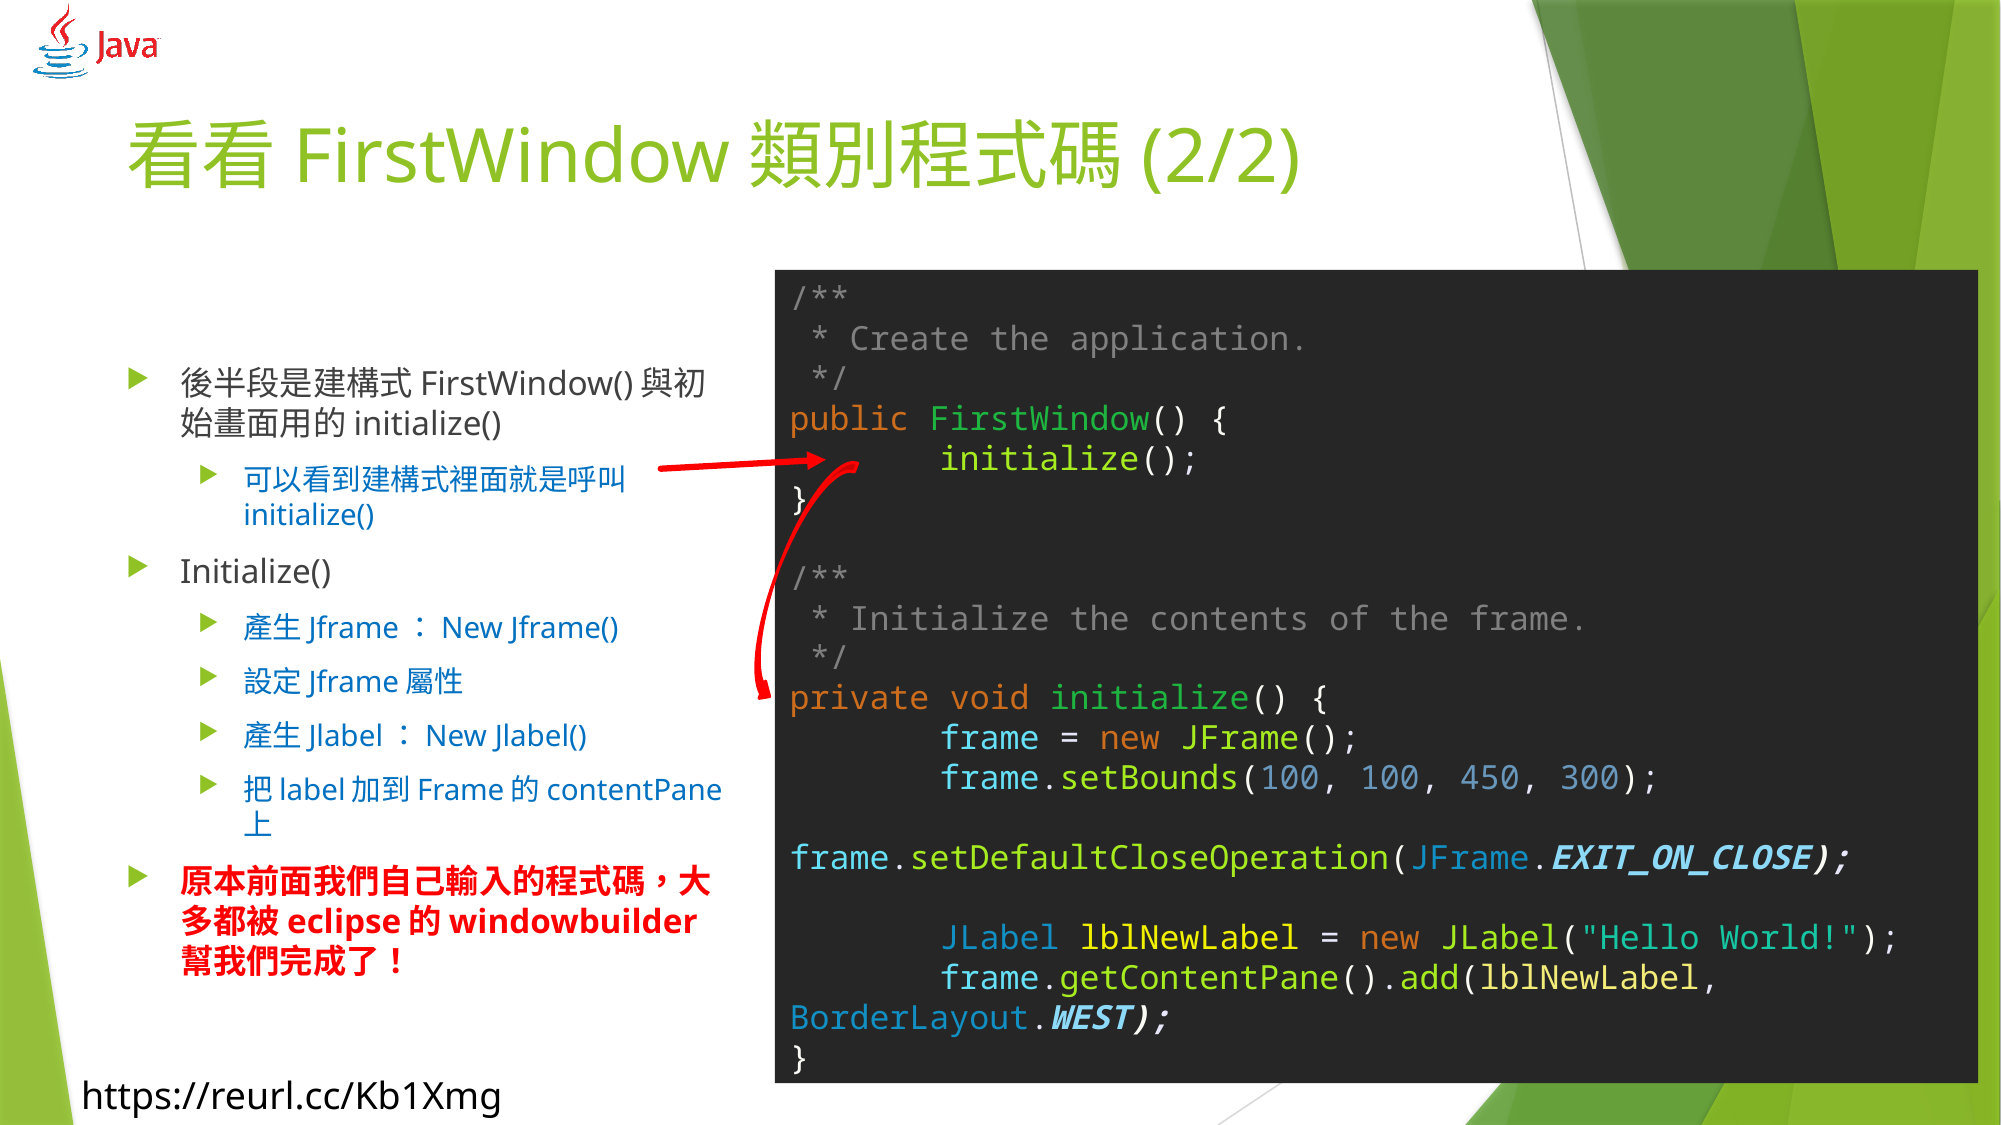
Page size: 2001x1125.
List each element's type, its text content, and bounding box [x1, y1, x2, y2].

text_box [754, 460, 860, 700]
picture [27, 1, 165, 79]
list 後半段是建構式FirstWindow()與初始畫面用的initialize() 可以看到建構式裡面就是呼叫initialize() Initialize() 產生Jframe：New Jframe() 設定Jframe屬性 產生Jlabel：New Jlabel() 把label加到Frame的contentPane上 原本前面我們自己輸入的程式碼，大多都被eclipse的windowbuilder幫我們完成了！ [111, 354, 744, 992]
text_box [660, 459, 827, 470]
text_box /** * Create the application. */ public FirstWindow() { initialize(); } /** * Initialize the contents of the frame. */ private void initialize() { frame = new JFrame(); frame.setBounds(100, 100, 450, 300); frame.setDefaultCloseOperation(JFrame.EXIT_ON_CLOSE); JLabel lblNewLabel = new JLabel("Hello World!"); frame.getContentPane().add(lblNewLabel, BorderLayout.WEST); } [774, 269, 1979, 1084]
title 看看FirstWindow類別程式碼(2/2) [111, 99, 1522, 317]
